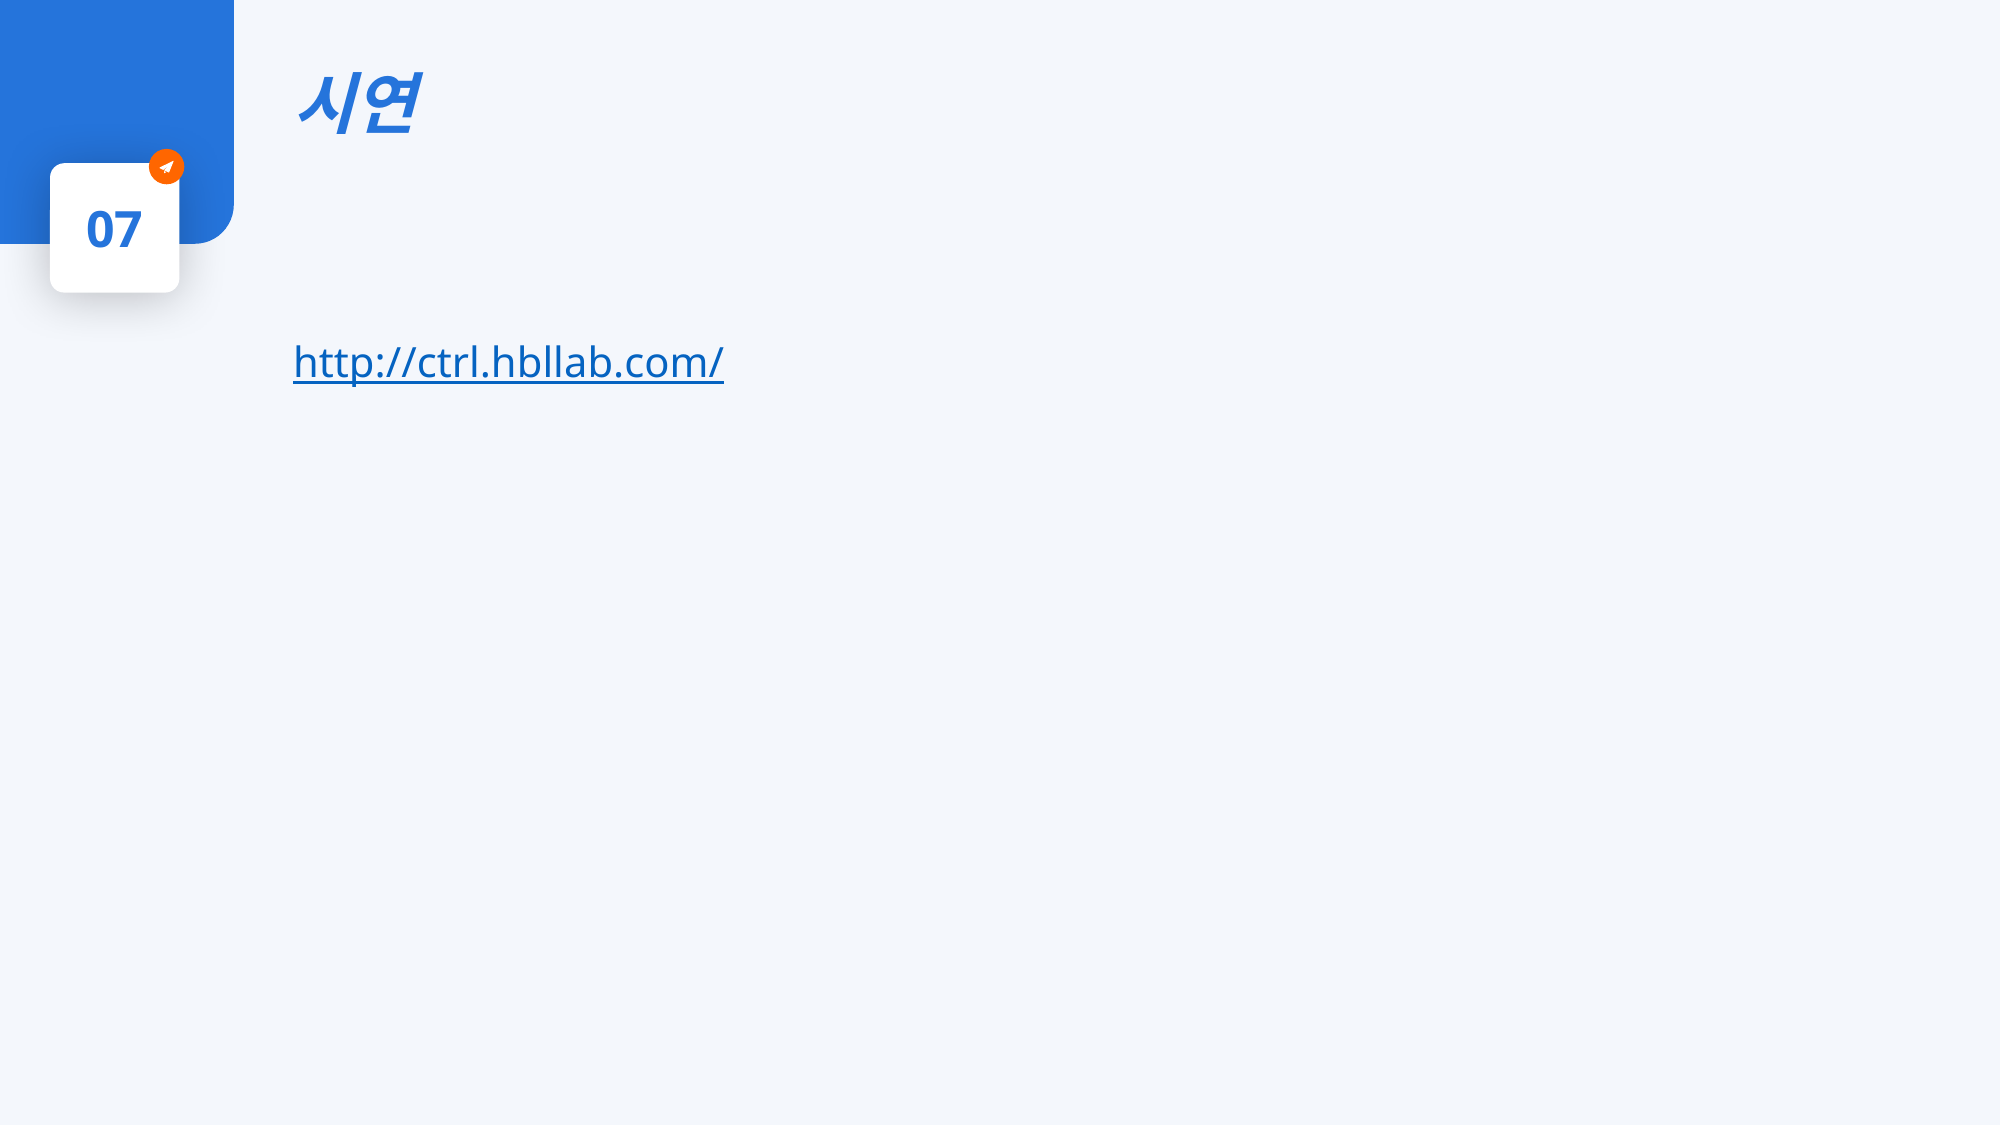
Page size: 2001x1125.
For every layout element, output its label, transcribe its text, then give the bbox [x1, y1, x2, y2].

text_box [0, 0, 235, 245]
text_box [159, 160, 174, 174]
text_box http://ctrl.hbllab.com/ [278, 328, 1176, 400]
text_box [147, 147, 186, 186]
text_box 시연 [278, 13, 1279, 149]
text_box 07 [48, 162, 181, 294]
